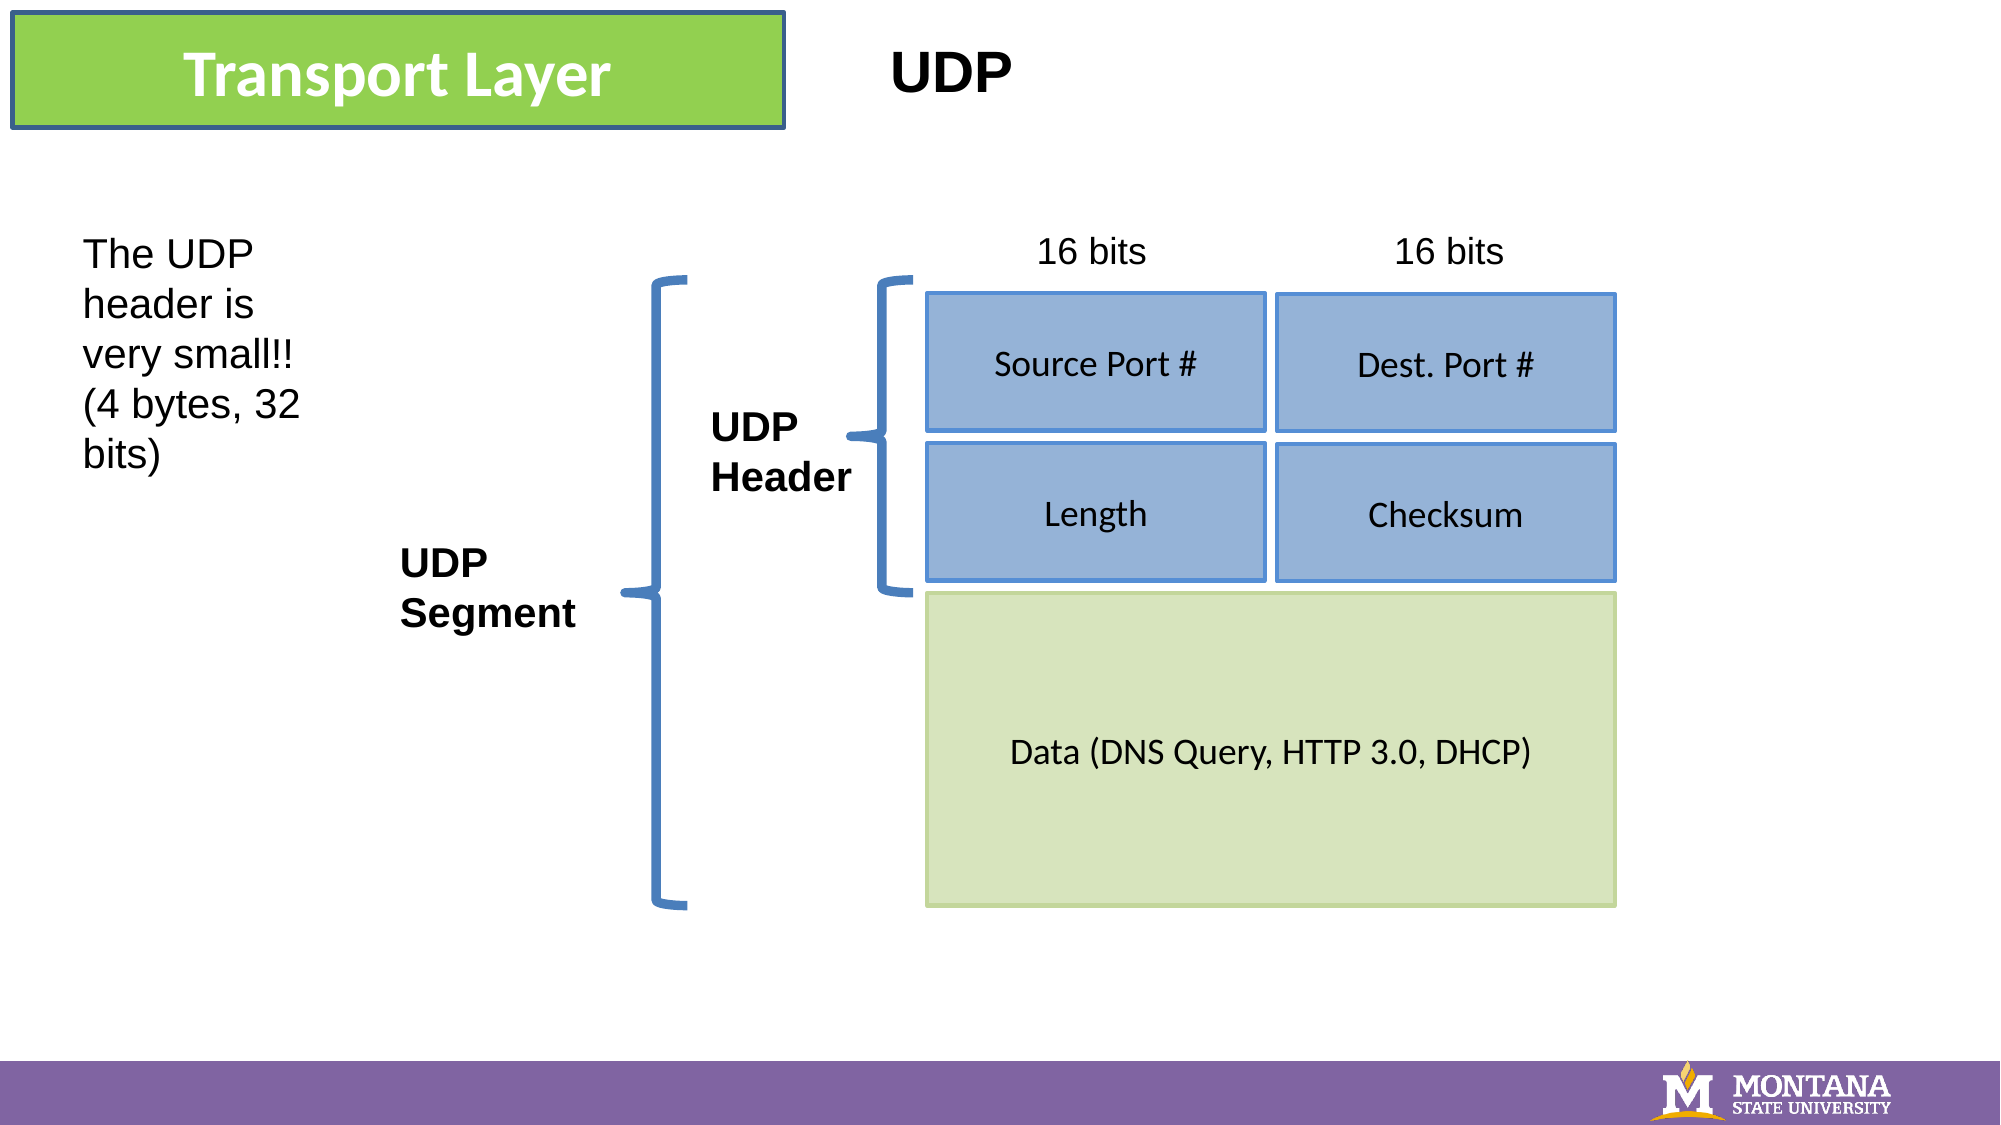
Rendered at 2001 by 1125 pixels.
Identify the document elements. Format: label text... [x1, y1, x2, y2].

picture [1649, 1060, 1892, 1122]
text_box [869, 279, 914, 594]
text_box Transport Layer [10, 10, 786, 130]
text_box The UDP header is very small!! (4 bytes, 32 bits) [67, 219, 318, 485]
text_box Data (DNS Query, HTTP 3.0, DHCP) [925, 591, 1617, 908]
text_box 16 bits [1379, 219, 1520, 279]
text_box 16 bits [1021, 219, 1162, 279]
text_box Dest. Port # [1275, 292, 1617, 433]
text_box UDP Header [695, 392, 869, 508]
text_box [1892, 1060, 2000, 1125]
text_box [0, 1060, 1647, 1125]
text_box Source Port # [925, 291, 1267, 433]
text_box UDP [876, 27, 1029, 112]
text_box Length [925, 441, 1267, 583]
text_box [625, 279, 688, 907]
text_box Checksum [1275, 442, 1617, 583]
text_box UDP Segment [385, 528, 625, 644]
